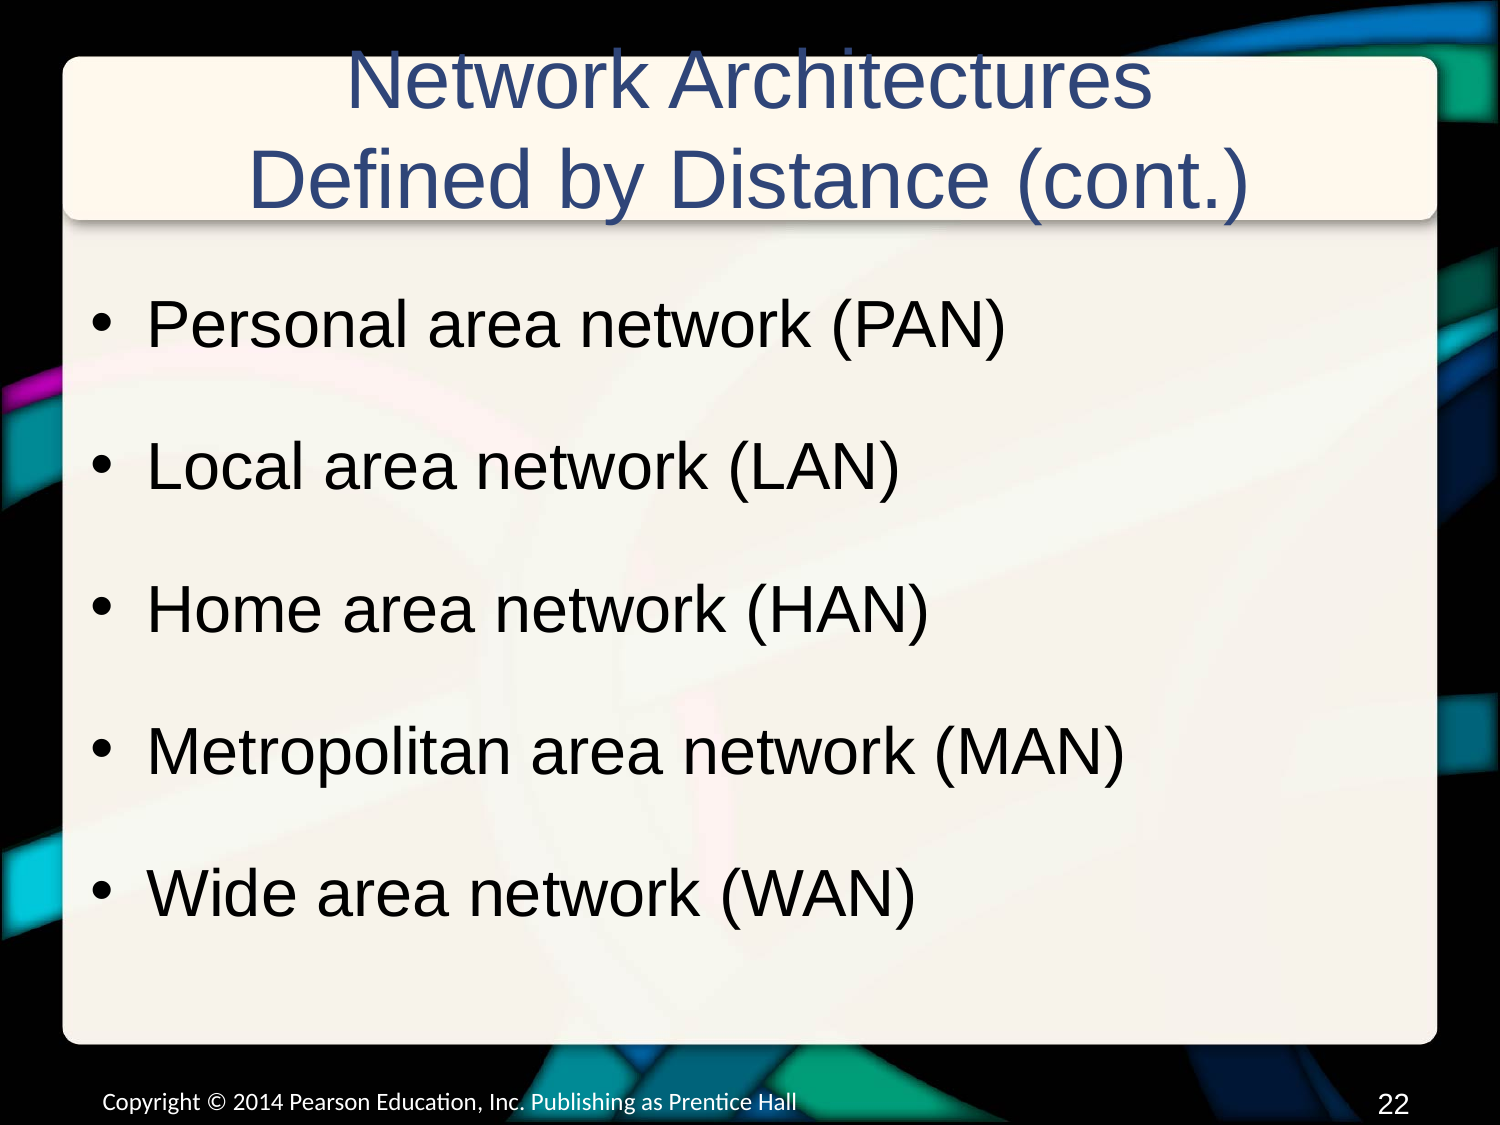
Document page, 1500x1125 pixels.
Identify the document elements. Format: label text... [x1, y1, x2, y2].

list Personal area network (PAN) Local area network (LAN) Home area network (HAN) Metropolitan area network (MAN) Wide area network (WAN) [75, 262, 1425, 1005]
footer Copyright © 2014 Pearson Education, Inc. Publishing as Prentice Hall [87, 1077, 1138, 1123]
title Network Architectures Defined by Distance (cont.) [62, 37, 1438, 213]
picture [0, 0, 1500, 1125]
slide_number 21 [1200, 1080, 1425, 1125]
